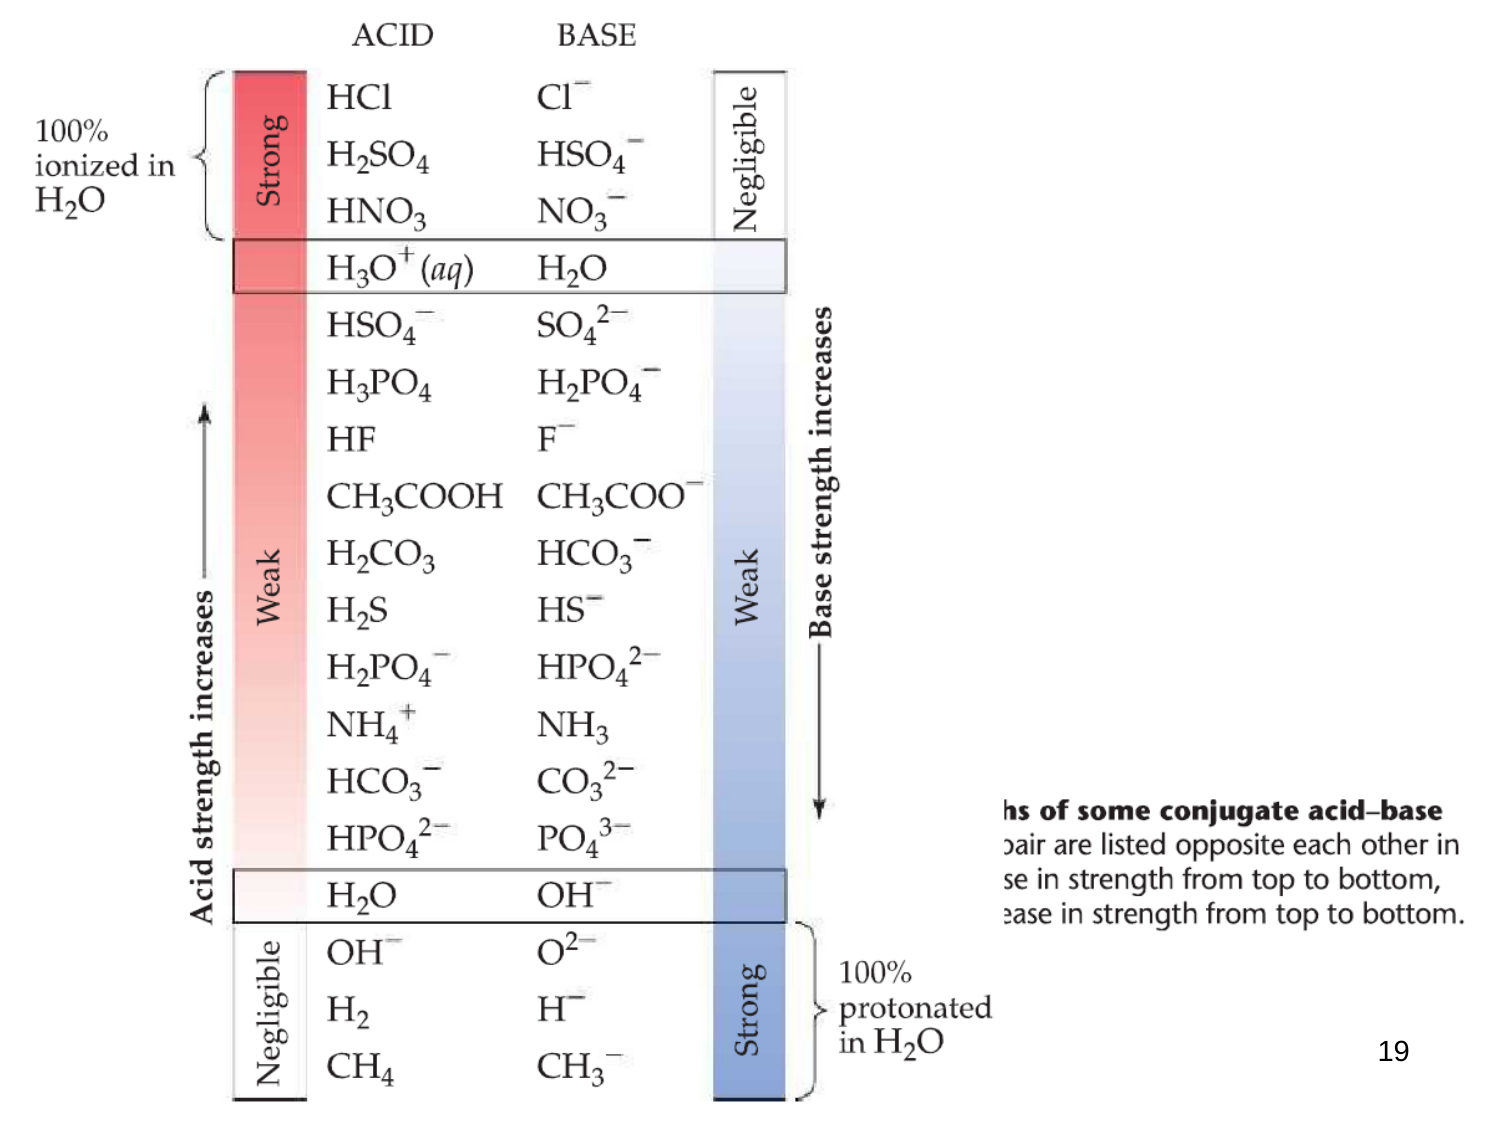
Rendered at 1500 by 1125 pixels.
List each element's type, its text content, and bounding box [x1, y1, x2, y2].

picture [17, 11, 1477, 1118]
slide_number 19 [1074, 1024, 1425, 1103]
